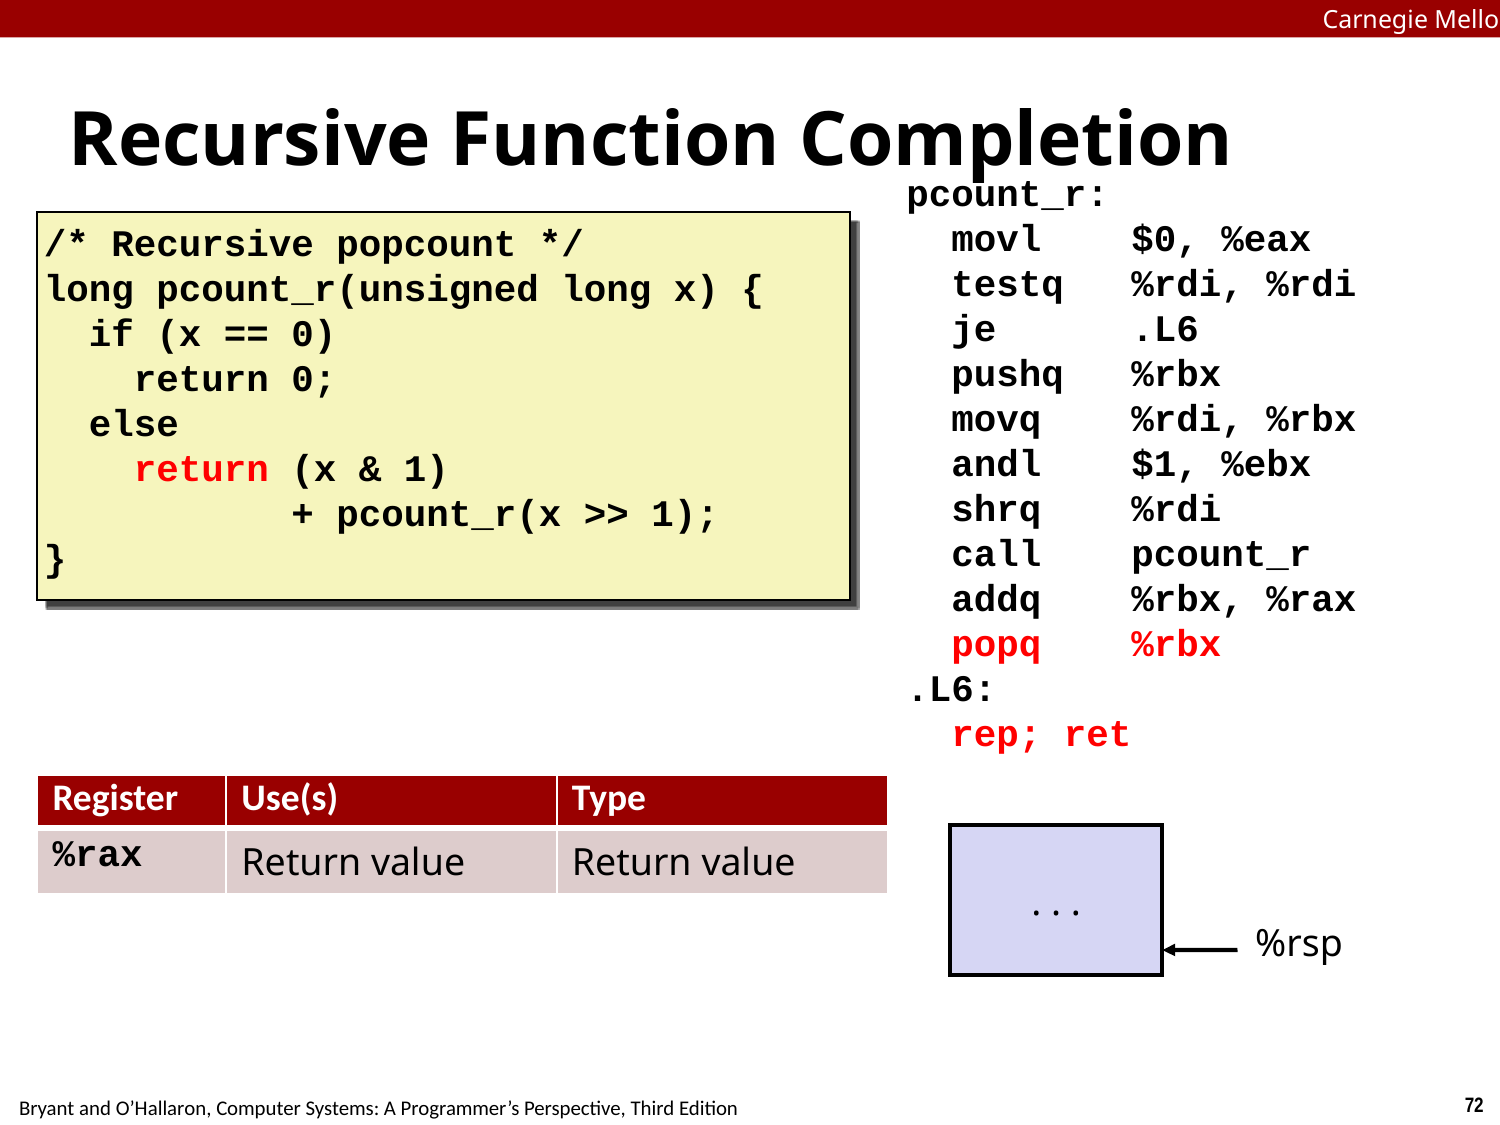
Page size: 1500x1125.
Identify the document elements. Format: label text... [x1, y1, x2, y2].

text_box [1163, 943, 1238, 957]
text_box [0, 0, 1500, 38]
title Recursive Function Completion [62, 41, 1438, 230]
table_header Use(s) [227, 776, 556, 825]
table_header Type [558, 776, 887, 825]
table_cell Return value [227, 831, 556, 893]
table_header Register [38, 776, 225, 825]
text_box pcount_r: movl $0, %eax testq %rdi, %rdi je .L6 pushq %rbx movq %rdi, %rbx andl $1, %ebx shrq %rdi call pcount_r addq %rbx, %rax popq %rbx .L6: rep; ret [899, 162, 1466, 825]
text_box /* Recursive popcount */ long pcount_r(unsigned long x) { if (x == 0) return 0; else return (x & 1) + pcount_r(x >> 1); } [37, 212, 850, 600]
text_box . . . [949, 824, 1163, 975]
table_cell Return value [558, 831, 887, 893]
text_box Carnegie Mellon [1322, 3, 1500, 33]
text_box %rsp [1248, 912, 1350, 970]
table_cell %rax [38, 831, 225, 893]
